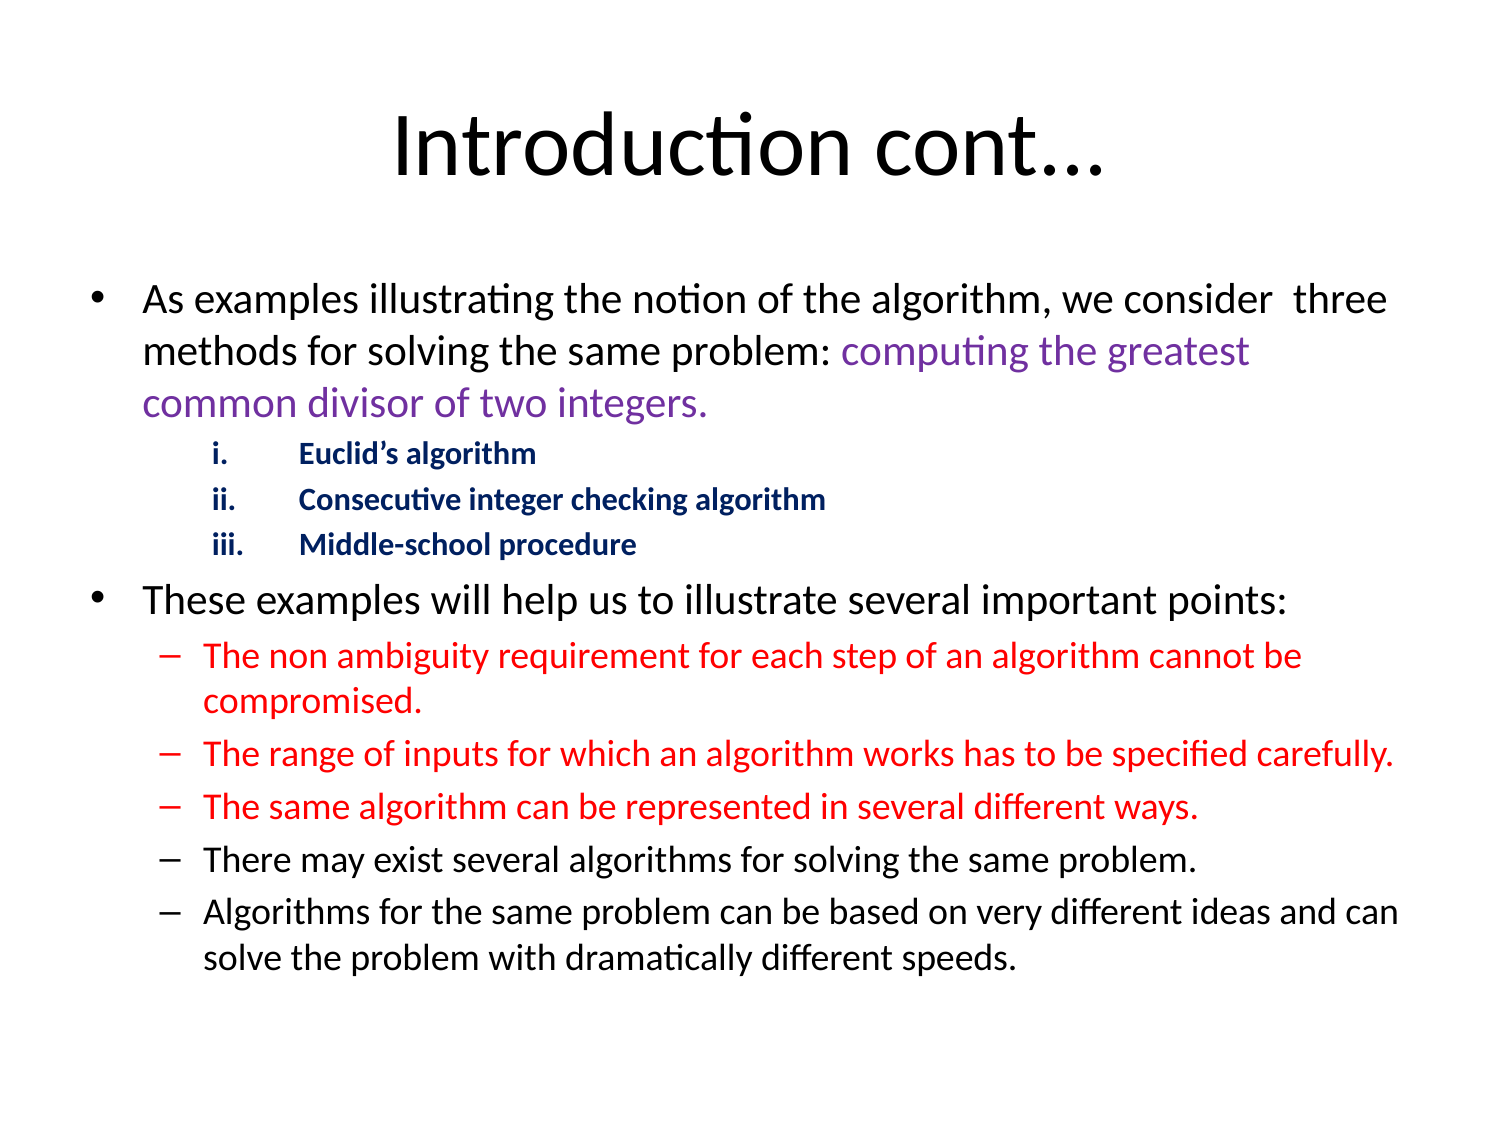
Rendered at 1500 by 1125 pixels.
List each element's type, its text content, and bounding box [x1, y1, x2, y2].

title Introduction cont... [75, 45, 1425, 233]
list As examples illustrating the notion of the algorithm, we consider three methods for solving the same problem: computing the greatest common divisor of two integers. Euclid’s algorithm Consecutive integer checking algorithm Middle-school procedure These examples will help us to illustrate several important points: The non ambiguity requirement for each step of an algorithm cannot be compromised. The range of inputs for which an algorithm works has to be specified carefully. The same algorithm can be represented in several different ways. There may exist several algorithms for solving the same problem. Algorithms for the same problem can be based on very different ideas and can solve the problem with dramatically different speeds. [75, 262, 1425, 1005]
